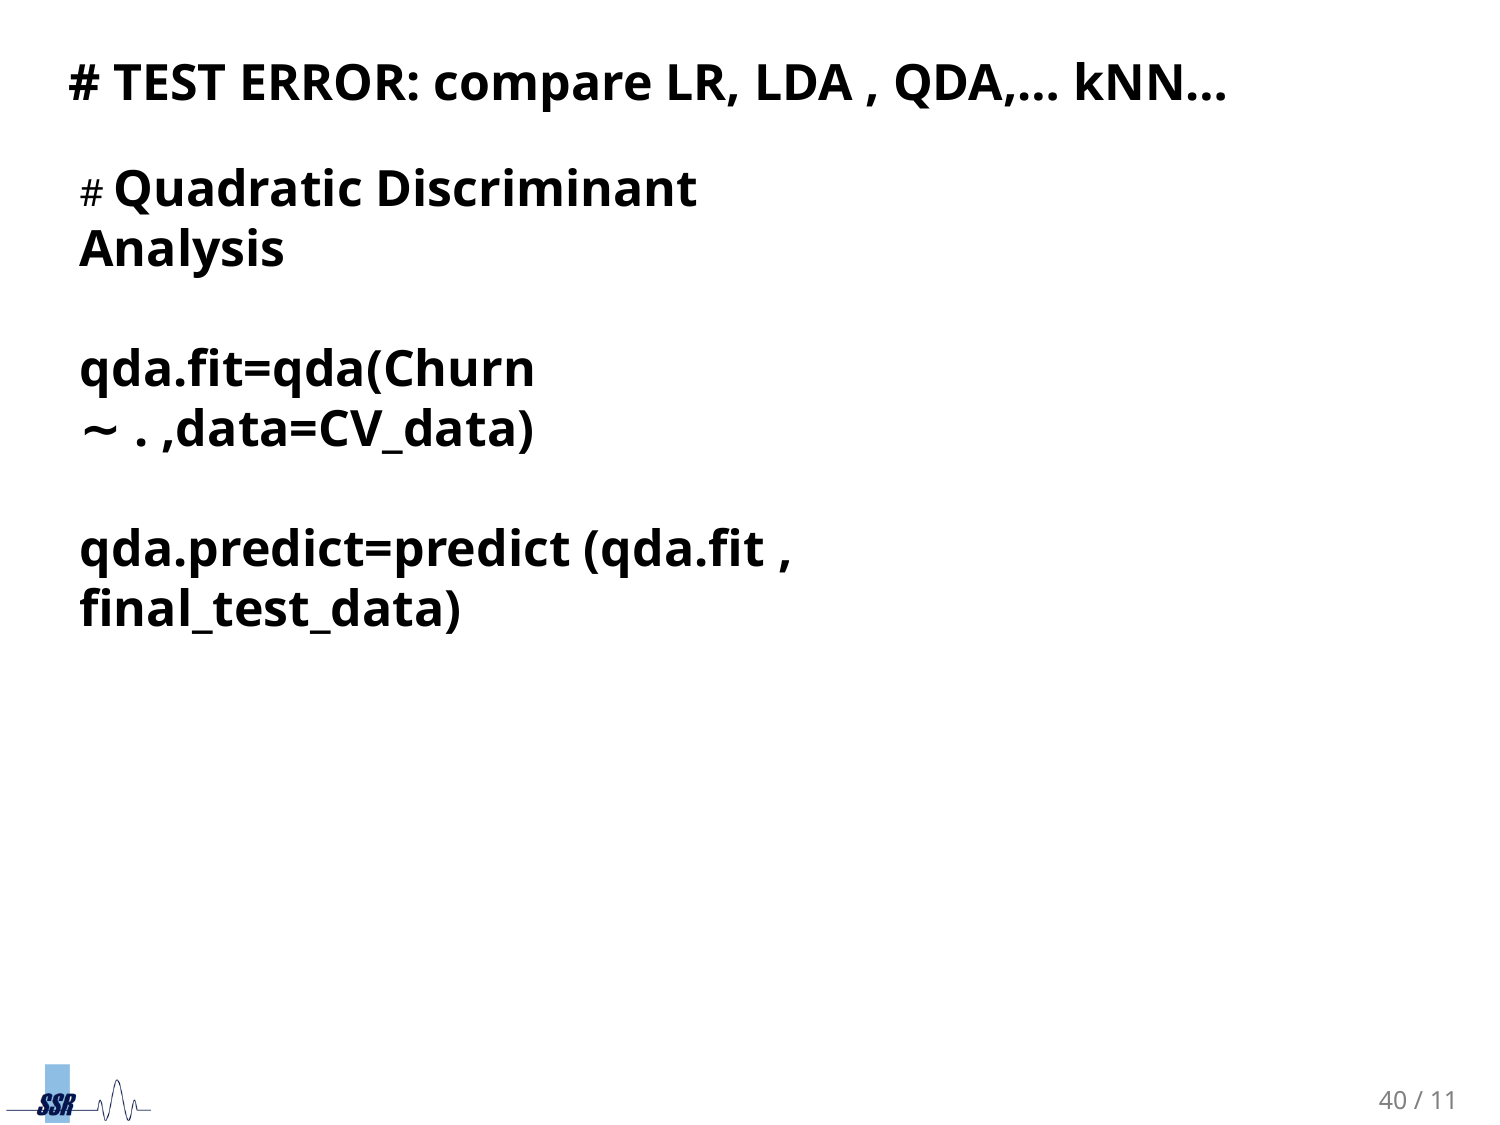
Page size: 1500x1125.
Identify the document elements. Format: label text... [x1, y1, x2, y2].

picture [1, 1062, 151, 1125]
list # TEST ERROR: compare LR, LDA , QDA,… kNN… [53, 42, 1404, 492]
text_box # Quadratic Discriminant Analysis qda.fit=qda(Churn ∼ . ,data=CV_data) qda.predict=predict (qda.fit , final_test_data) [64, 148, 815, 644]
